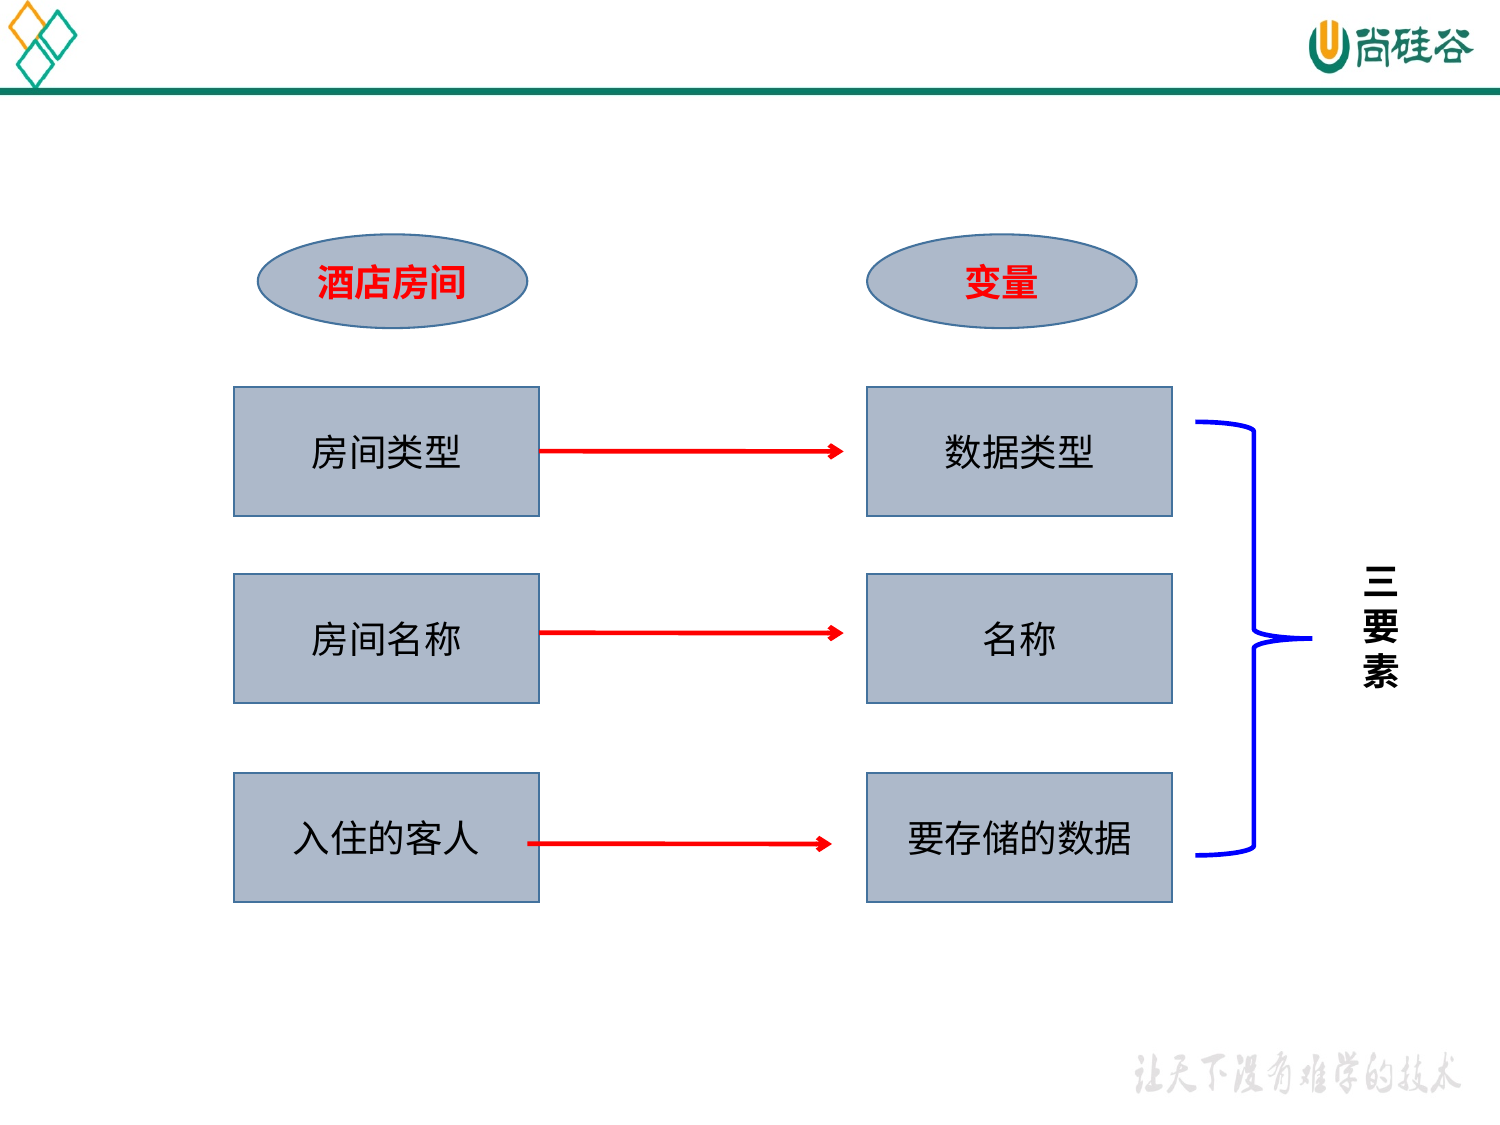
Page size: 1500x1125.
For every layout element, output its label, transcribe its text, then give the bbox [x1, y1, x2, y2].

text_box 变量 [866, 233, 1138, 330]
text_box 酒店房间 [256, 233, 529, 330]
text_box 三要素 [1347, 550, 1442, 701]
text_box [1195, 421, 1313, 856]
text_box 要存储的数据 [866, 772, 1173, 903]
picture [0, 0, 1500, 1125]
text_box 名称 [866, 573, 1173, 704]
text_box 入住的客人 [233, 772, 540, 903]
text_box 房间名称 [233, 573, 540, 704]
text_box 房间类型 [233, 386, 540, 517]
text_box 数据类型 [866, 386, 1173, 517]
